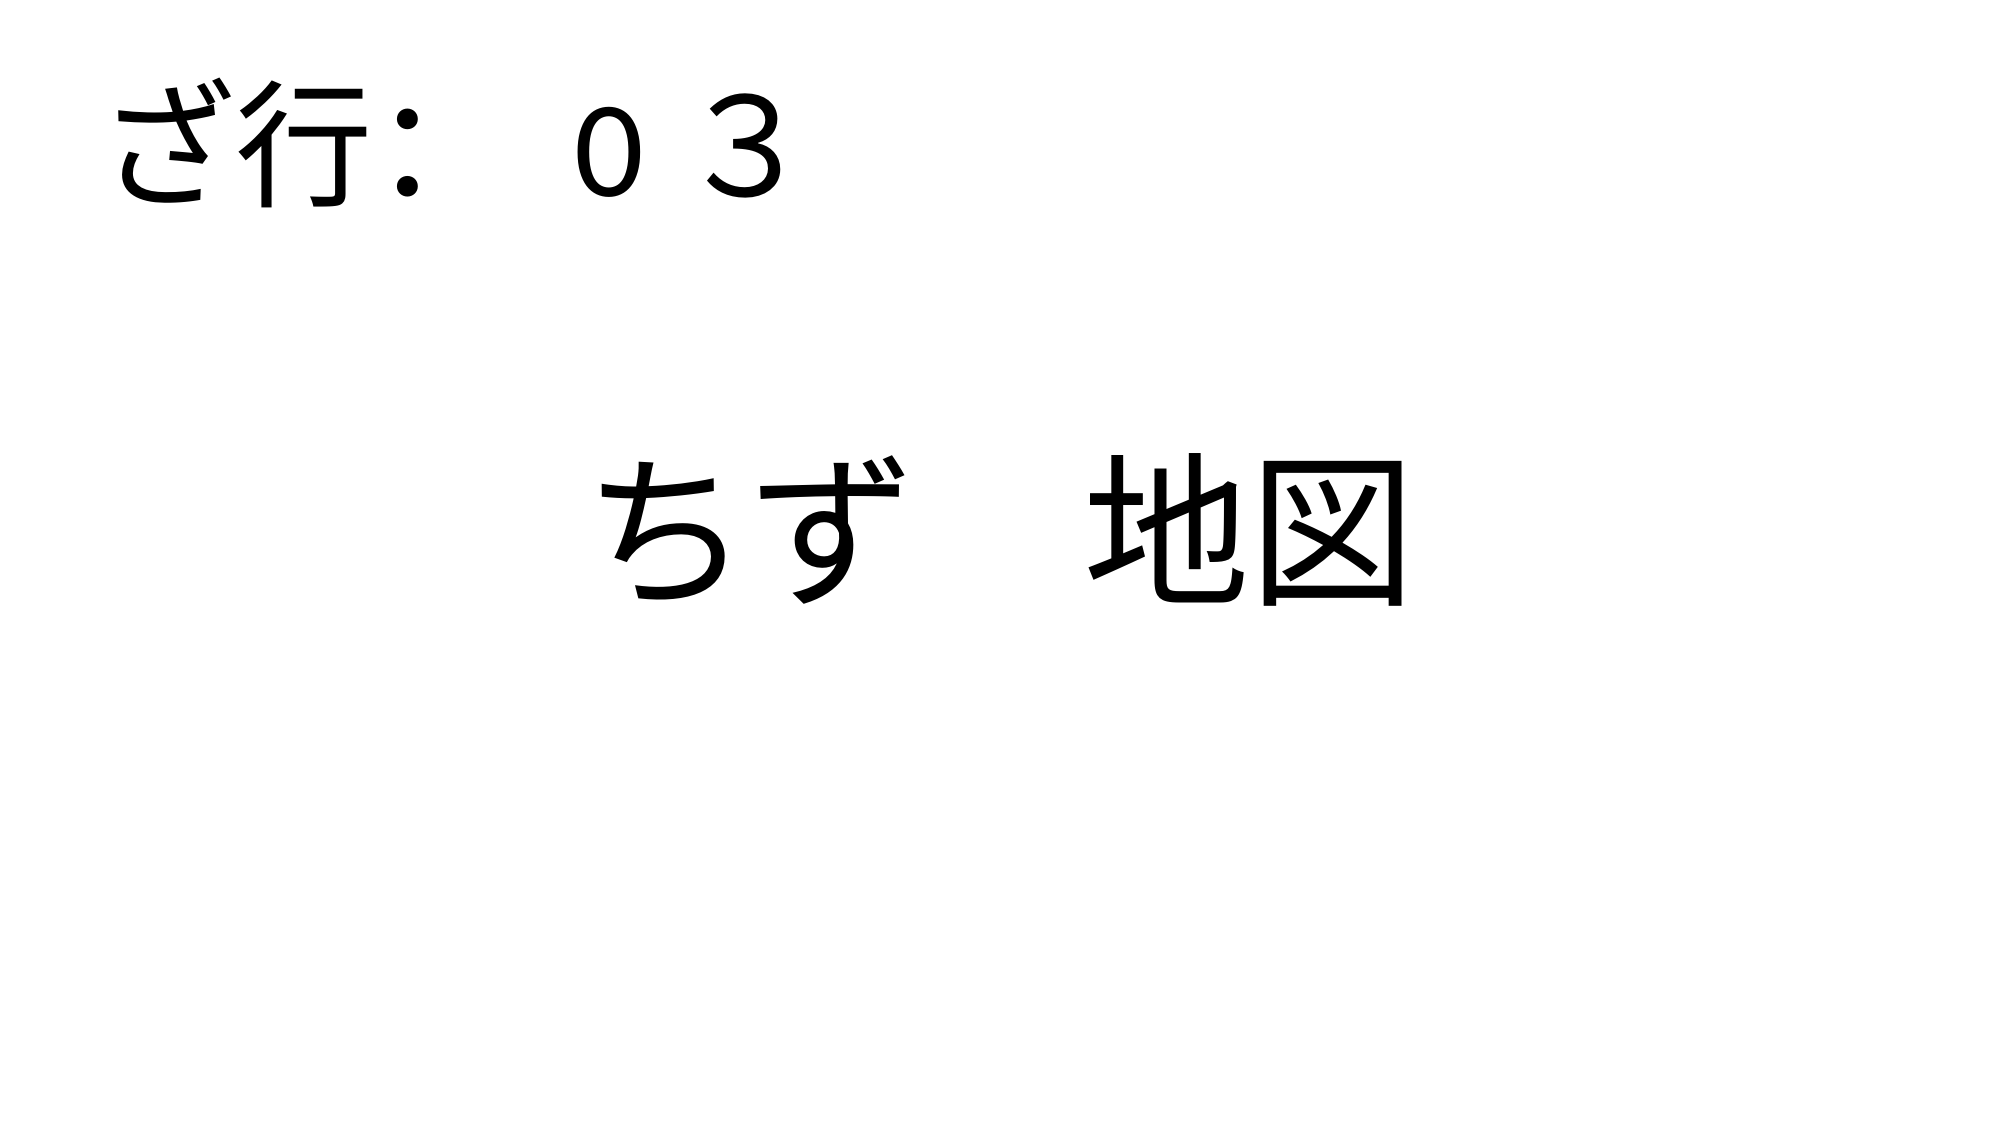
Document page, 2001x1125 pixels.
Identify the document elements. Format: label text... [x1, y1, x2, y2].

title ちず 地図 [137, 428, 1863, 652]
text_box ざ行： 0３ [79, 77, 834, 228]
